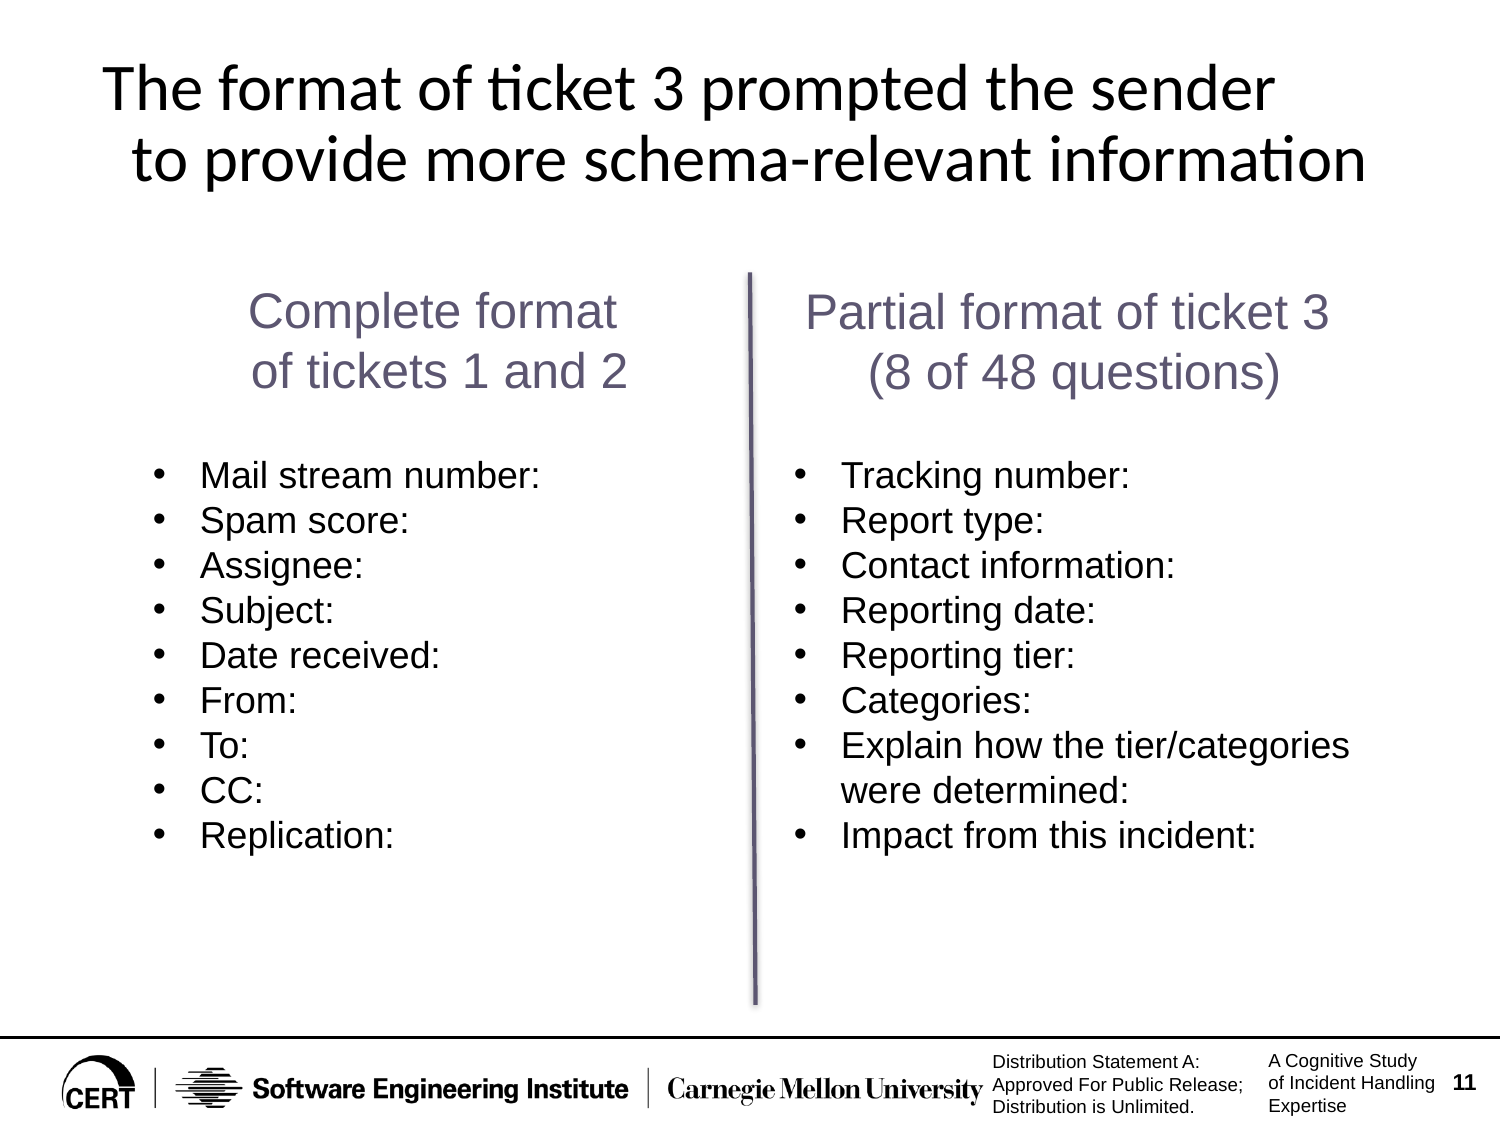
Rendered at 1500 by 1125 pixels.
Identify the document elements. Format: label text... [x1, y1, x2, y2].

title The format of ticket 3 prompted the sender to provide more schema-relevant information [75, 45, 1425, 233]
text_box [749, 272, 756, 1006]
text_box Mail stream number: Spam score: Assignee: Subject: Date received: From: To: CC: Replication: [138, 443, 621, 864]
text_box Partial format of ticket 3 (8 of 48 questions) [779, 272, 1371, 408]
text_box Tracking number: Report type: Contact information: Reporting date: Reporting tier: Categories: Explain how the tier/categories were determined: Impact from this incident: [779, 443, 1398, 864]
picture [51, 1047, 995, 1114]
text_box Complete format of tickets 1 and 2 [124, 271, 748, 407]
